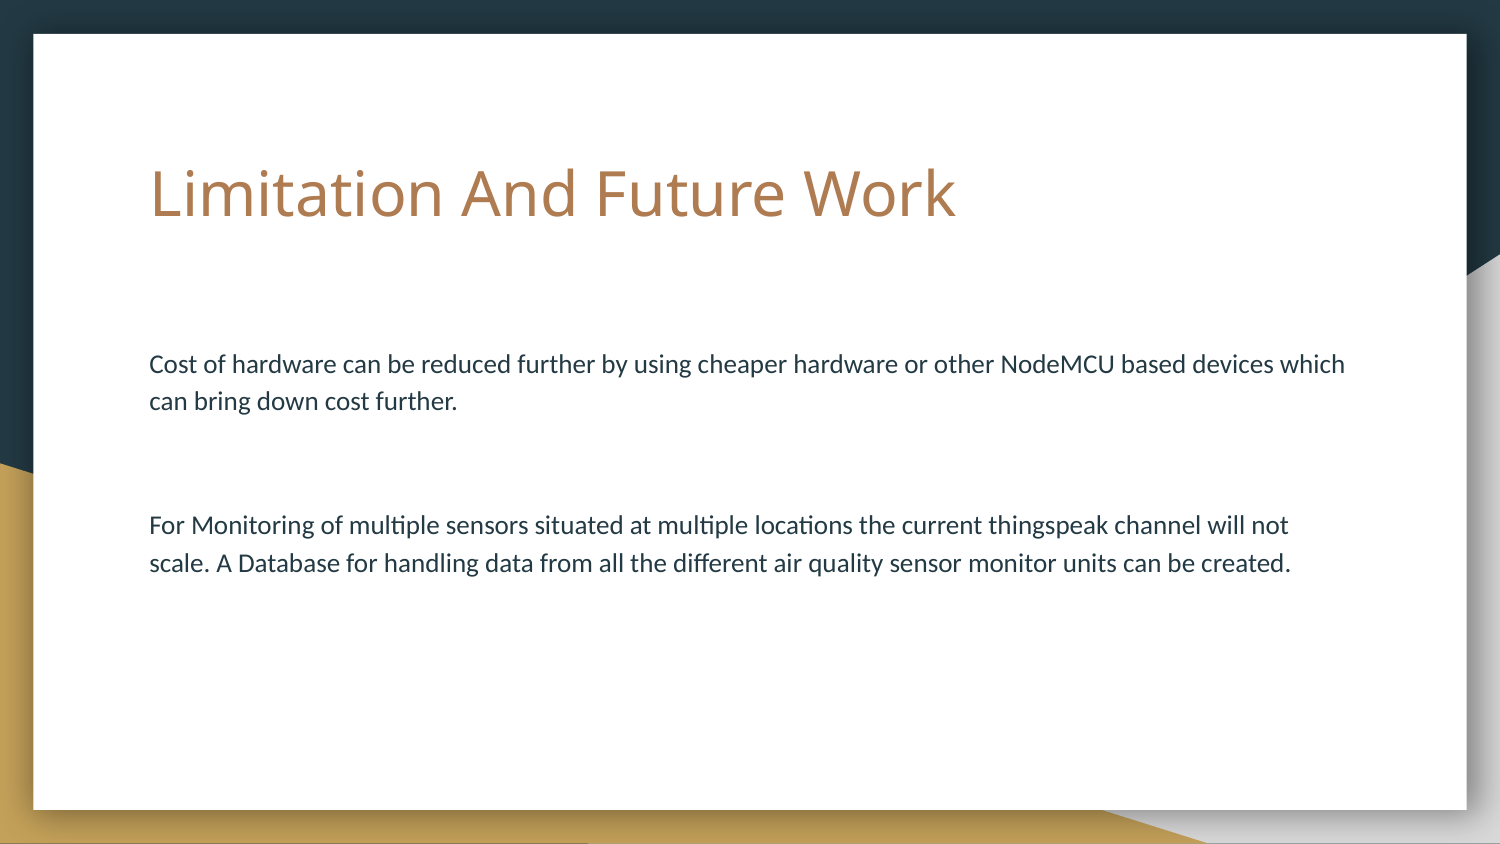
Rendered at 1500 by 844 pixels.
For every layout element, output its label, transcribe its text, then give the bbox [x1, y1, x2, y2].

title Limitation And Future Work [134, 138, 1366, 296]
list Cost of hardware can be reduced further by using cheaper hardware or other NodeMCU based devices which can bring down cost further. For Monitoring of multiple sensors situated at multiple locations the current thingspeak channel will not scale. A Database for handling data from all the different air quality sensor monitor units can be created. [134, 326, 1366, 729]
